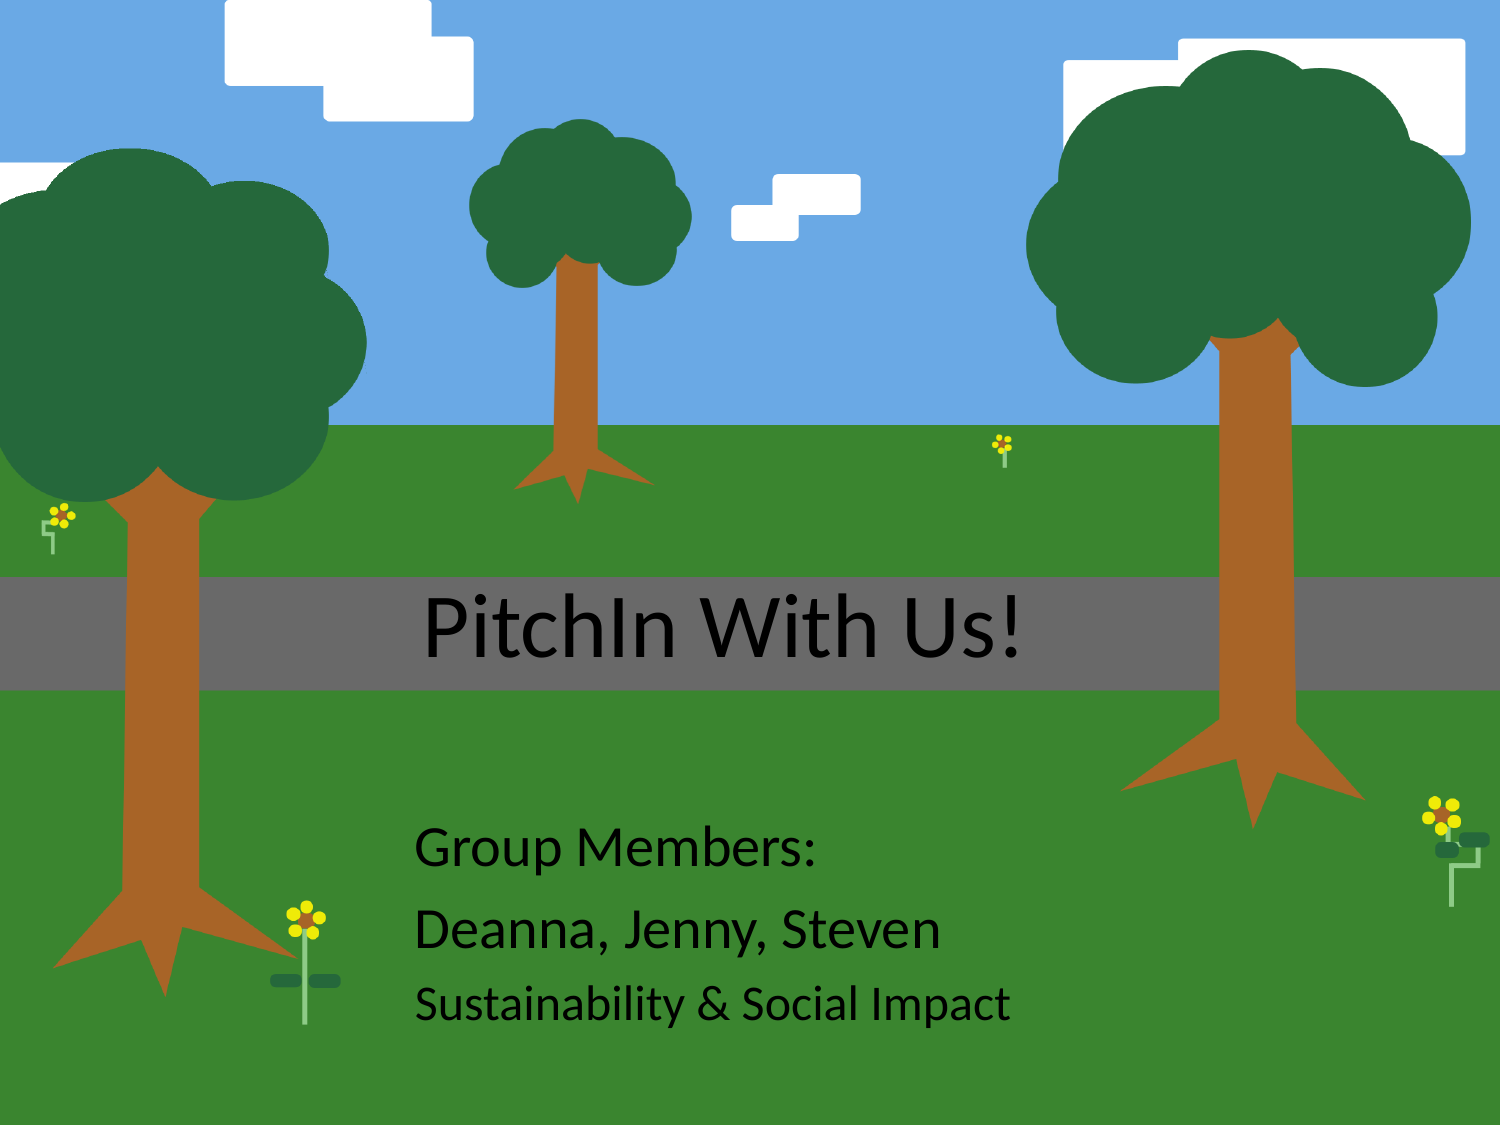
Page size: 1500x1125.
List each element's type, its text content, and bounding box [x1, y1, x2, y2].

title PitchIn With Us! [87, 500, 1363, 742]
subtitle Group Members: Deanna, Jenny, Steven Sustainability & Social Impact [399, 637, 1463, 1050]
picture [0, 0, 1500, 1125]
